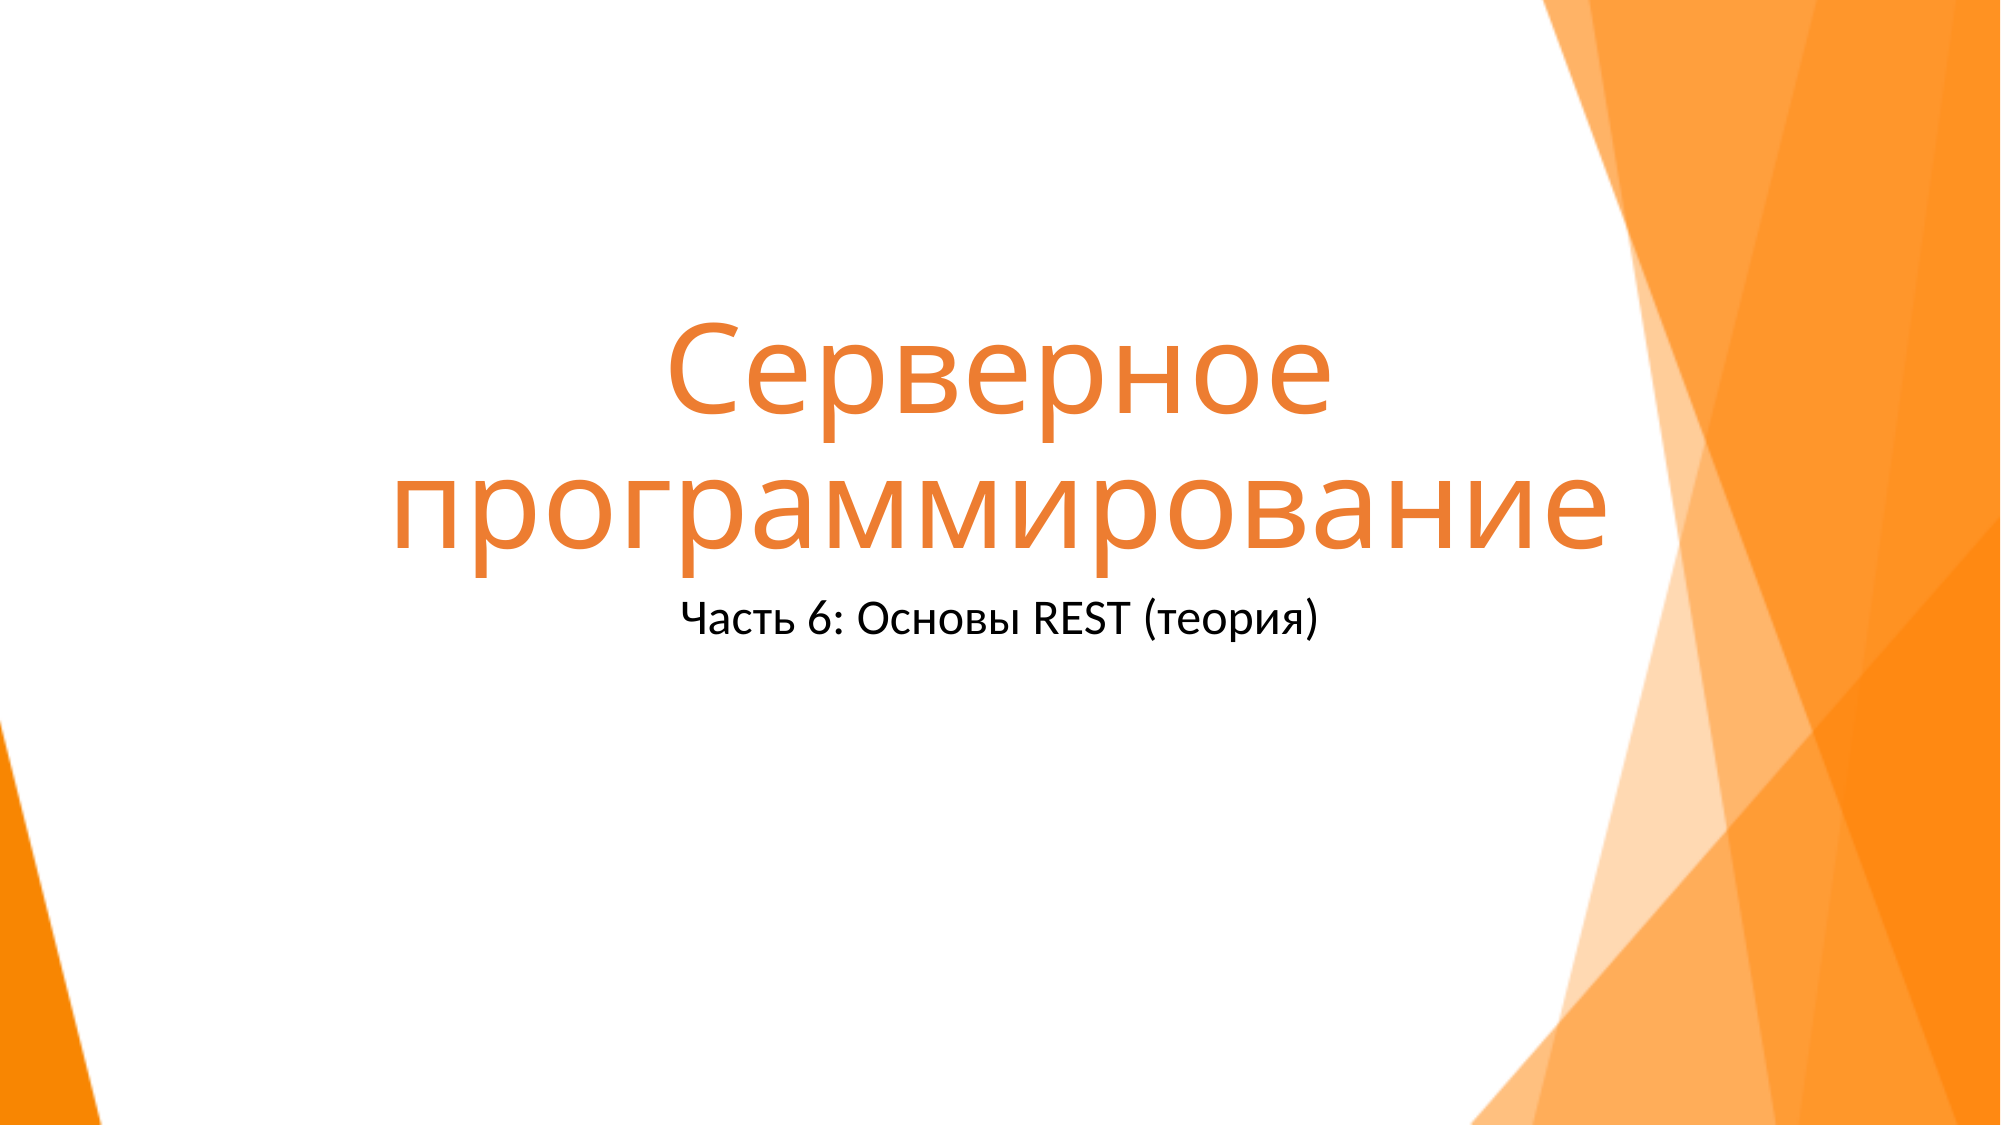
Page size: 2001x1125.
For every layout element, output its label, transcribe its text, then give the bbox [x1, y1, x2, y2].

subtitle Часть 6: Основы REST (теория) [249, 590, 1750, 863]
picture [0, 0, 2001, 1125]
title Серверное программирование [249, 184, 1750, 576]
